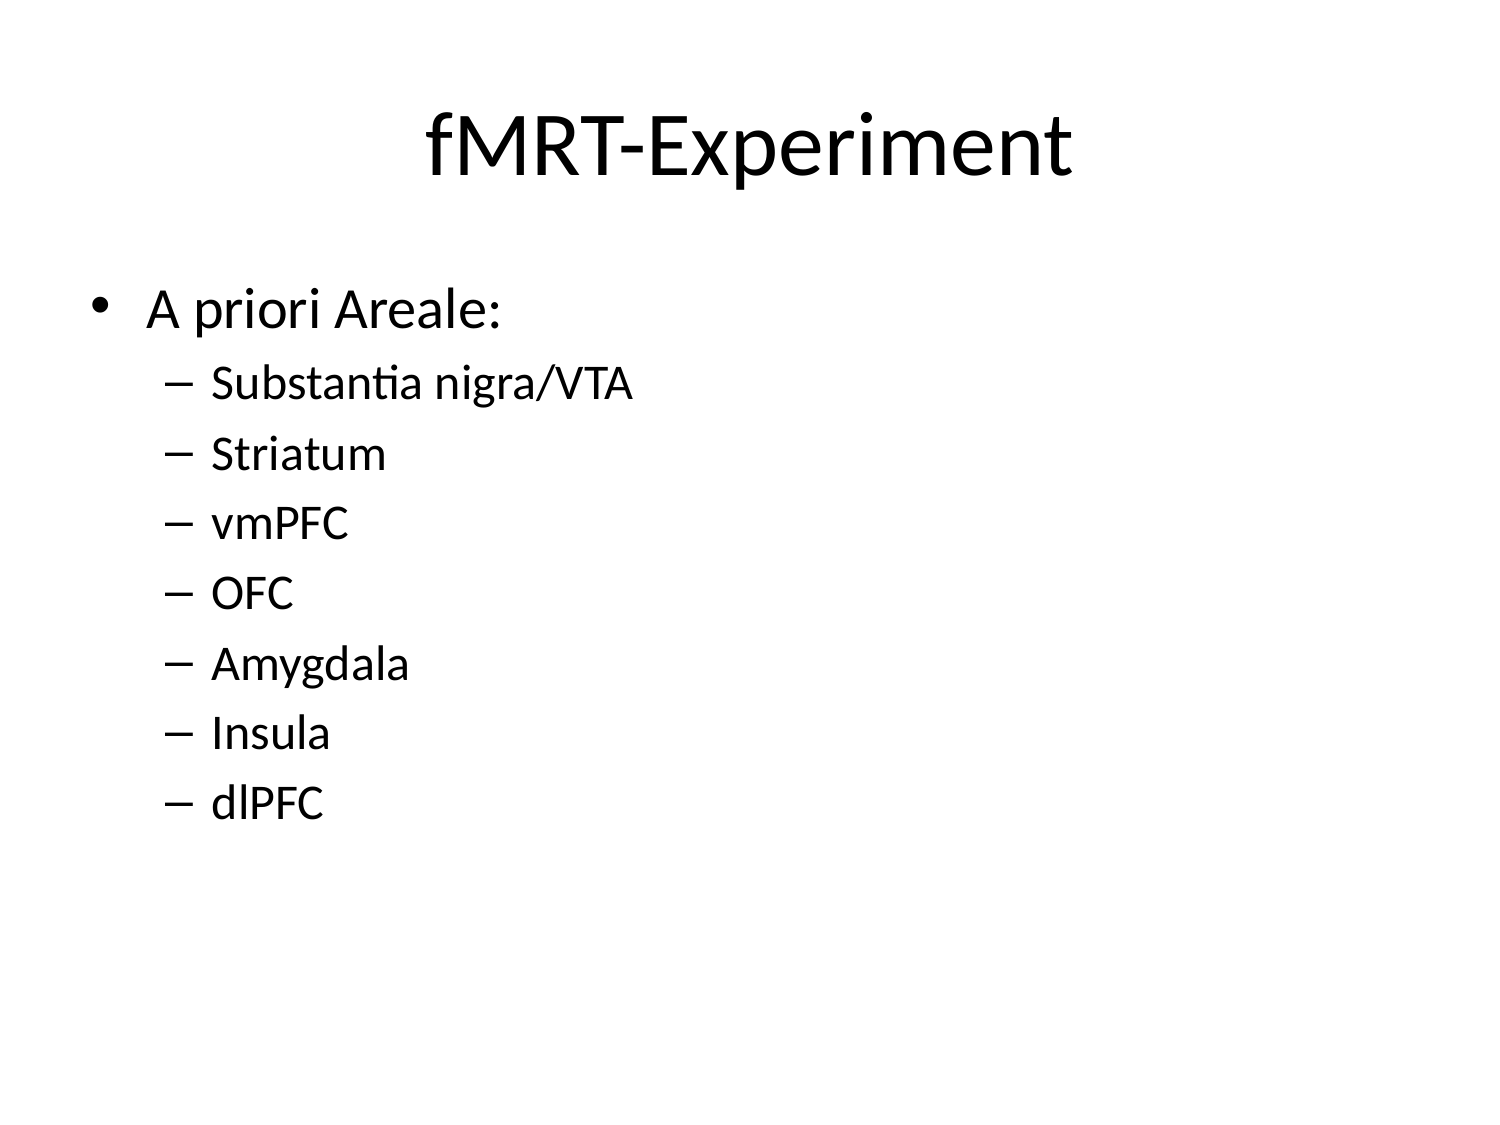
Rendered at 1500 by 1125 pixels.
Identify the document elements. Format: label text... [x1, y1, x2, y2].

title fMRT-Experiment [75, 45, 1425, 233]
list A priori Areale: Substantia nigra/VTA Striatum vmPFC OFC Amygdala Insula dlPFC [75, 262, 1425, 1005]
